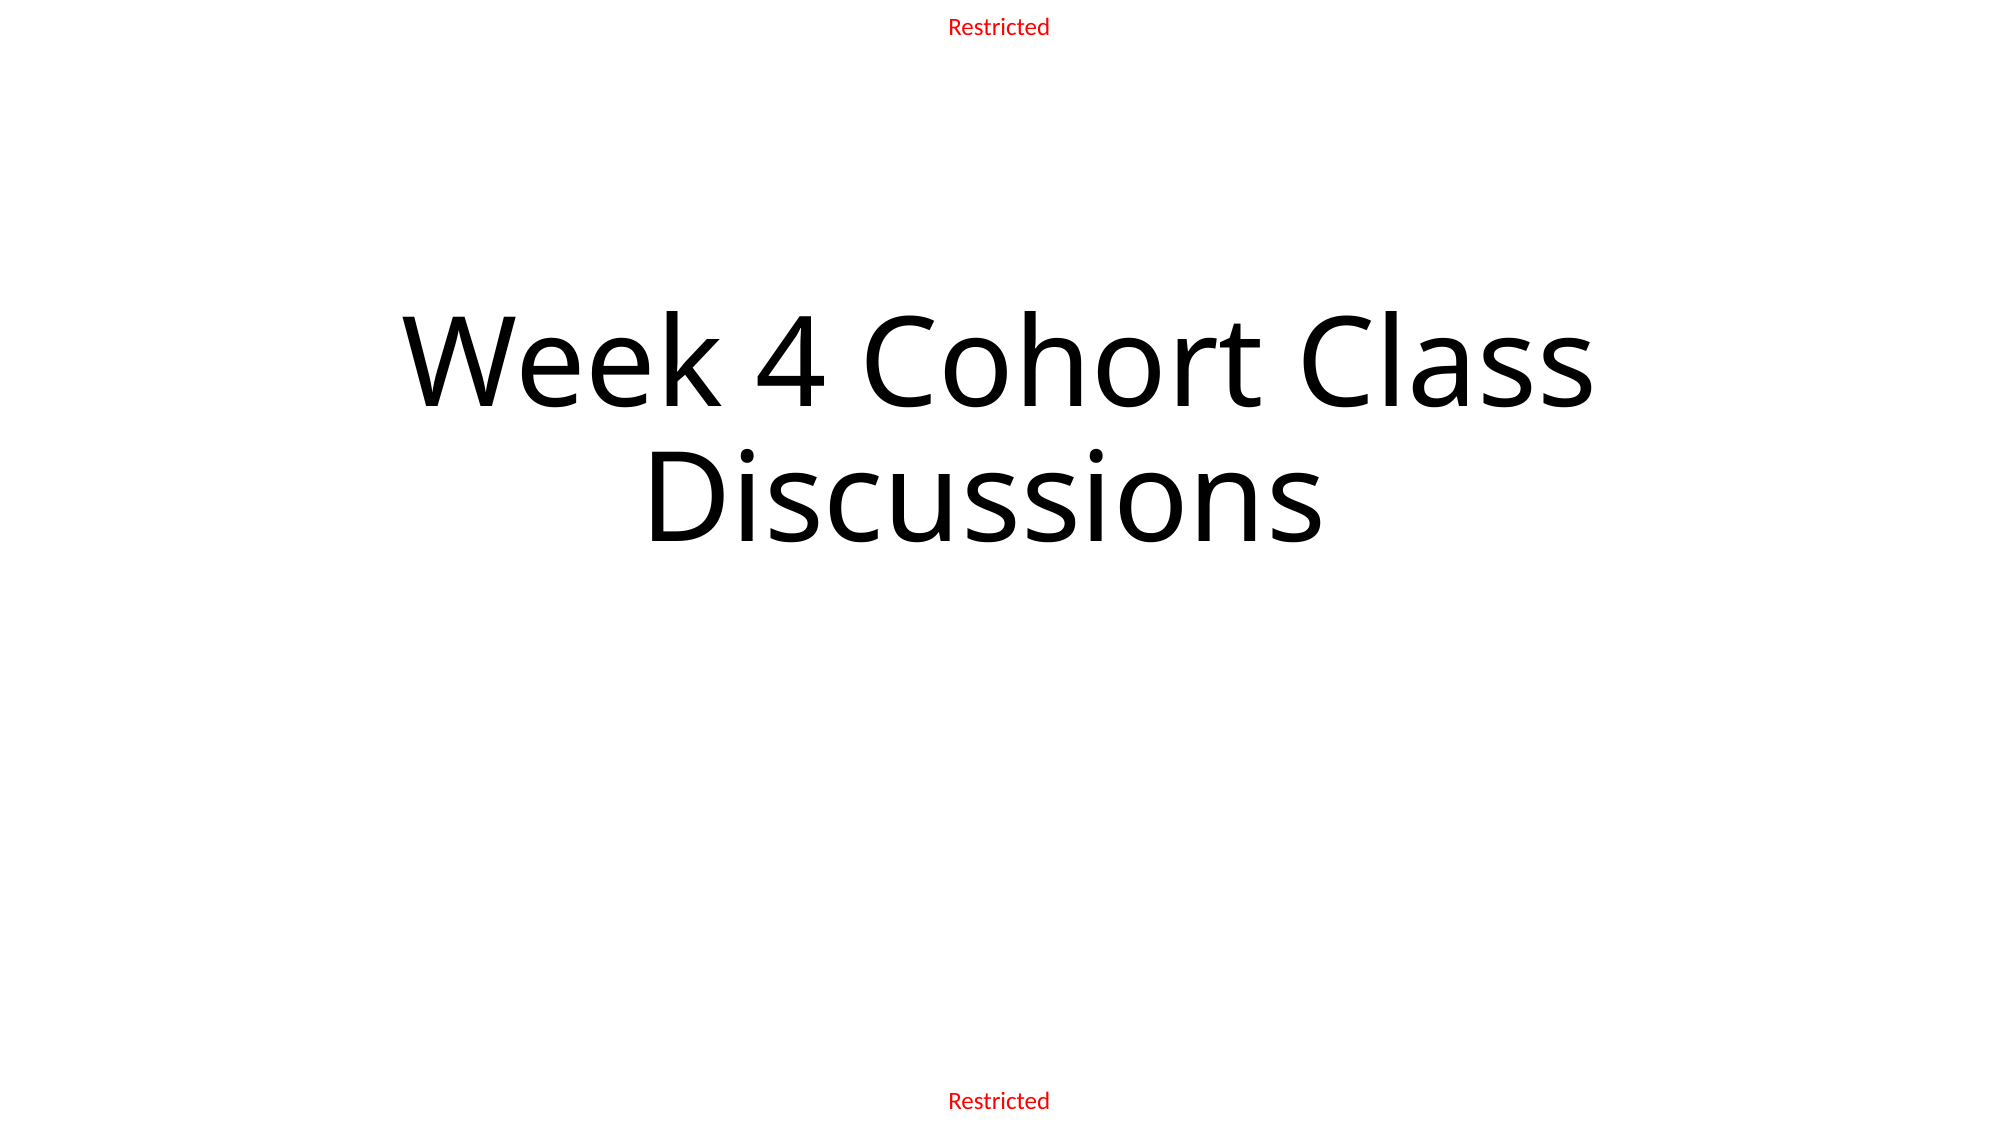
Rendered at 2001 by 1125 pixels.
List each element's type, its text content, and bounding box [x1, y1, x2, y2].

title Week 4 Cohort Class Discussions [249, 184, 1750, 576]
